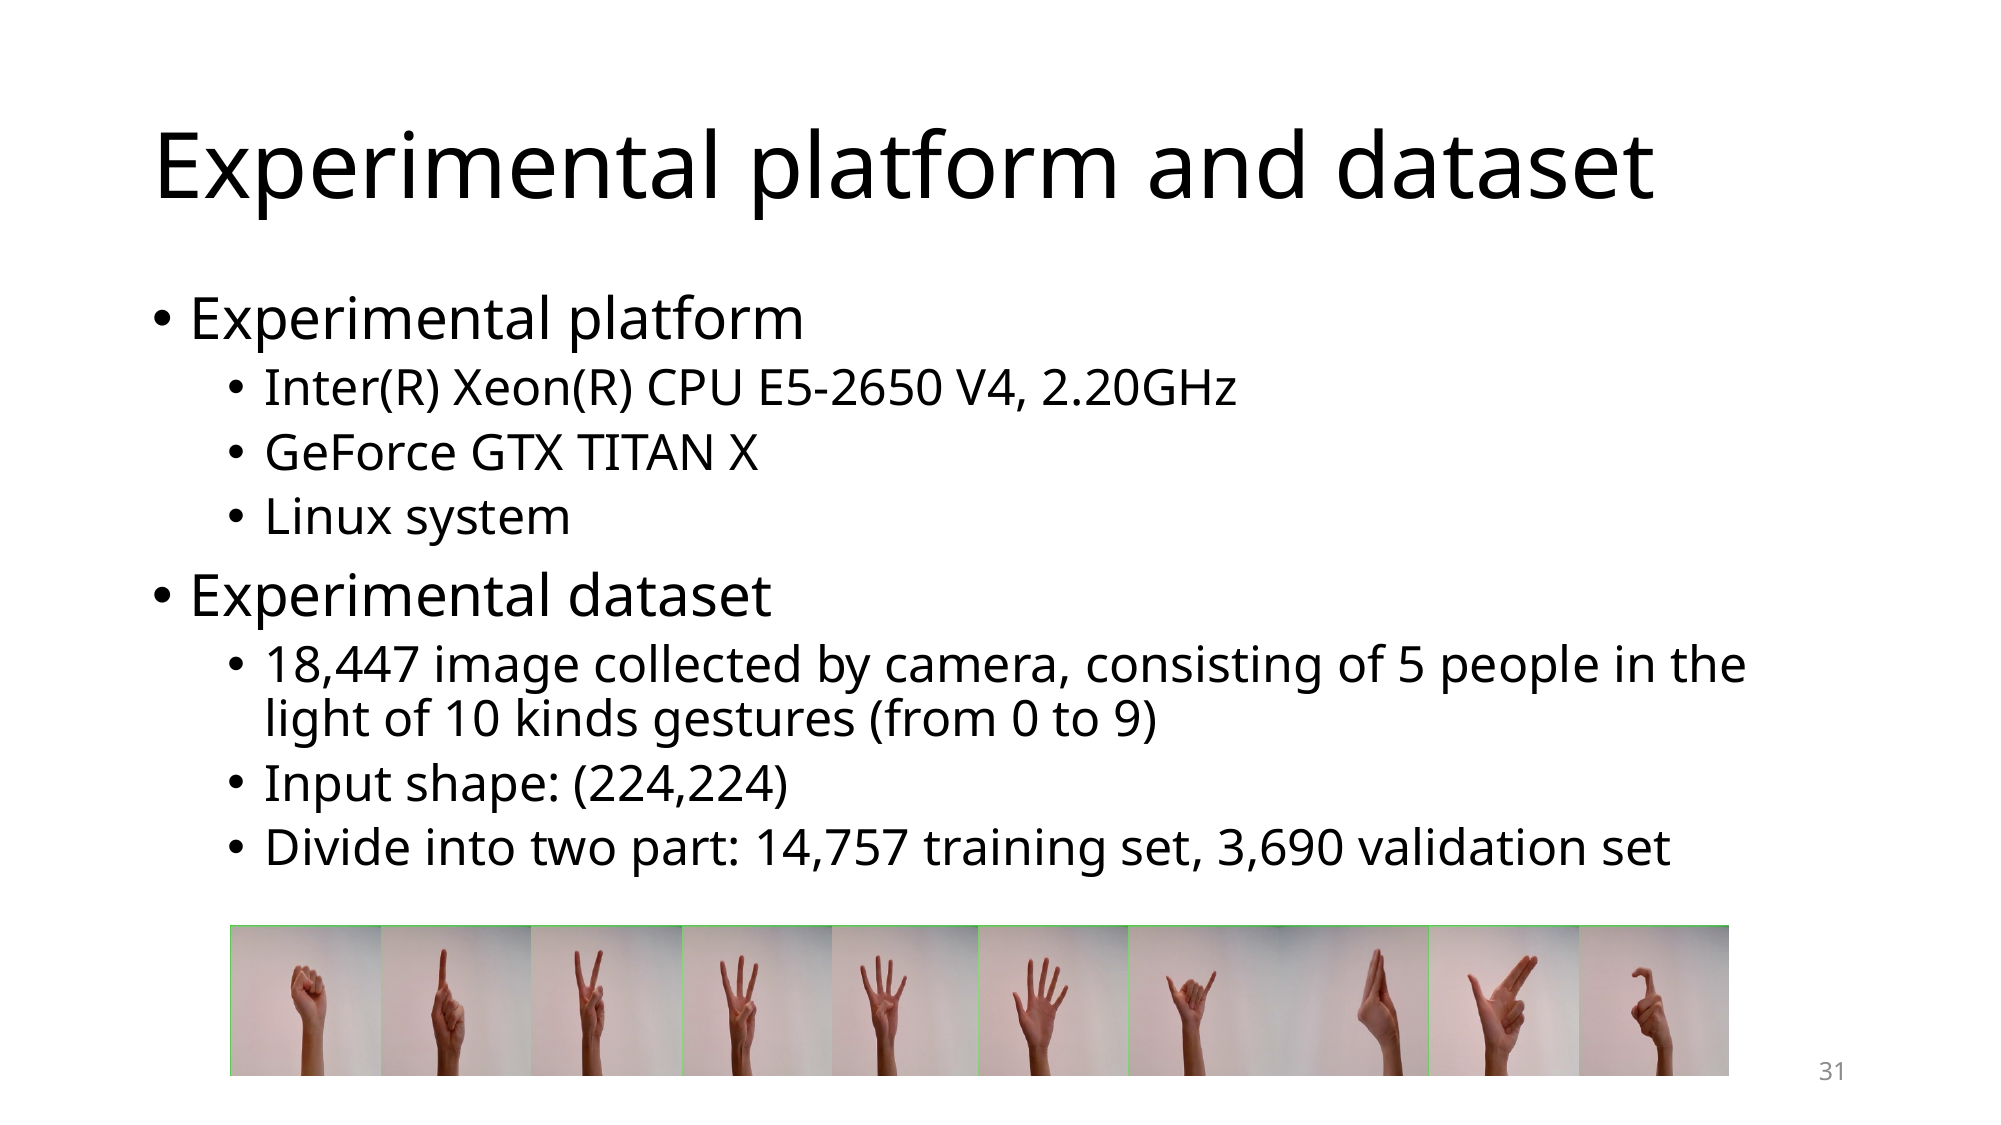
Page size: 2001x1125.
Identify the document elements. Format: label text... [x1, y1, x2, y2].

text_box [230, 925, 1729, 1076]
list Experimental platform Inter(R) Xeon(R) CPU E5-2650 V4, 2.20GHz GeForce GTX TITAN X Linux system Experimental dataset 18,447 image collected by camera, consisting of 5 people in the light of 10 kinds gestures (from 0 to 9) Input shape: (224,224) Divide into two part: 14,757 training set, 3,690 validation set [137, 281, 1863, 996]
slide_number 31 [1412, 1042, 1863, 1103]
title Experimental platform and dataset [137, 59, 1863, 278]
